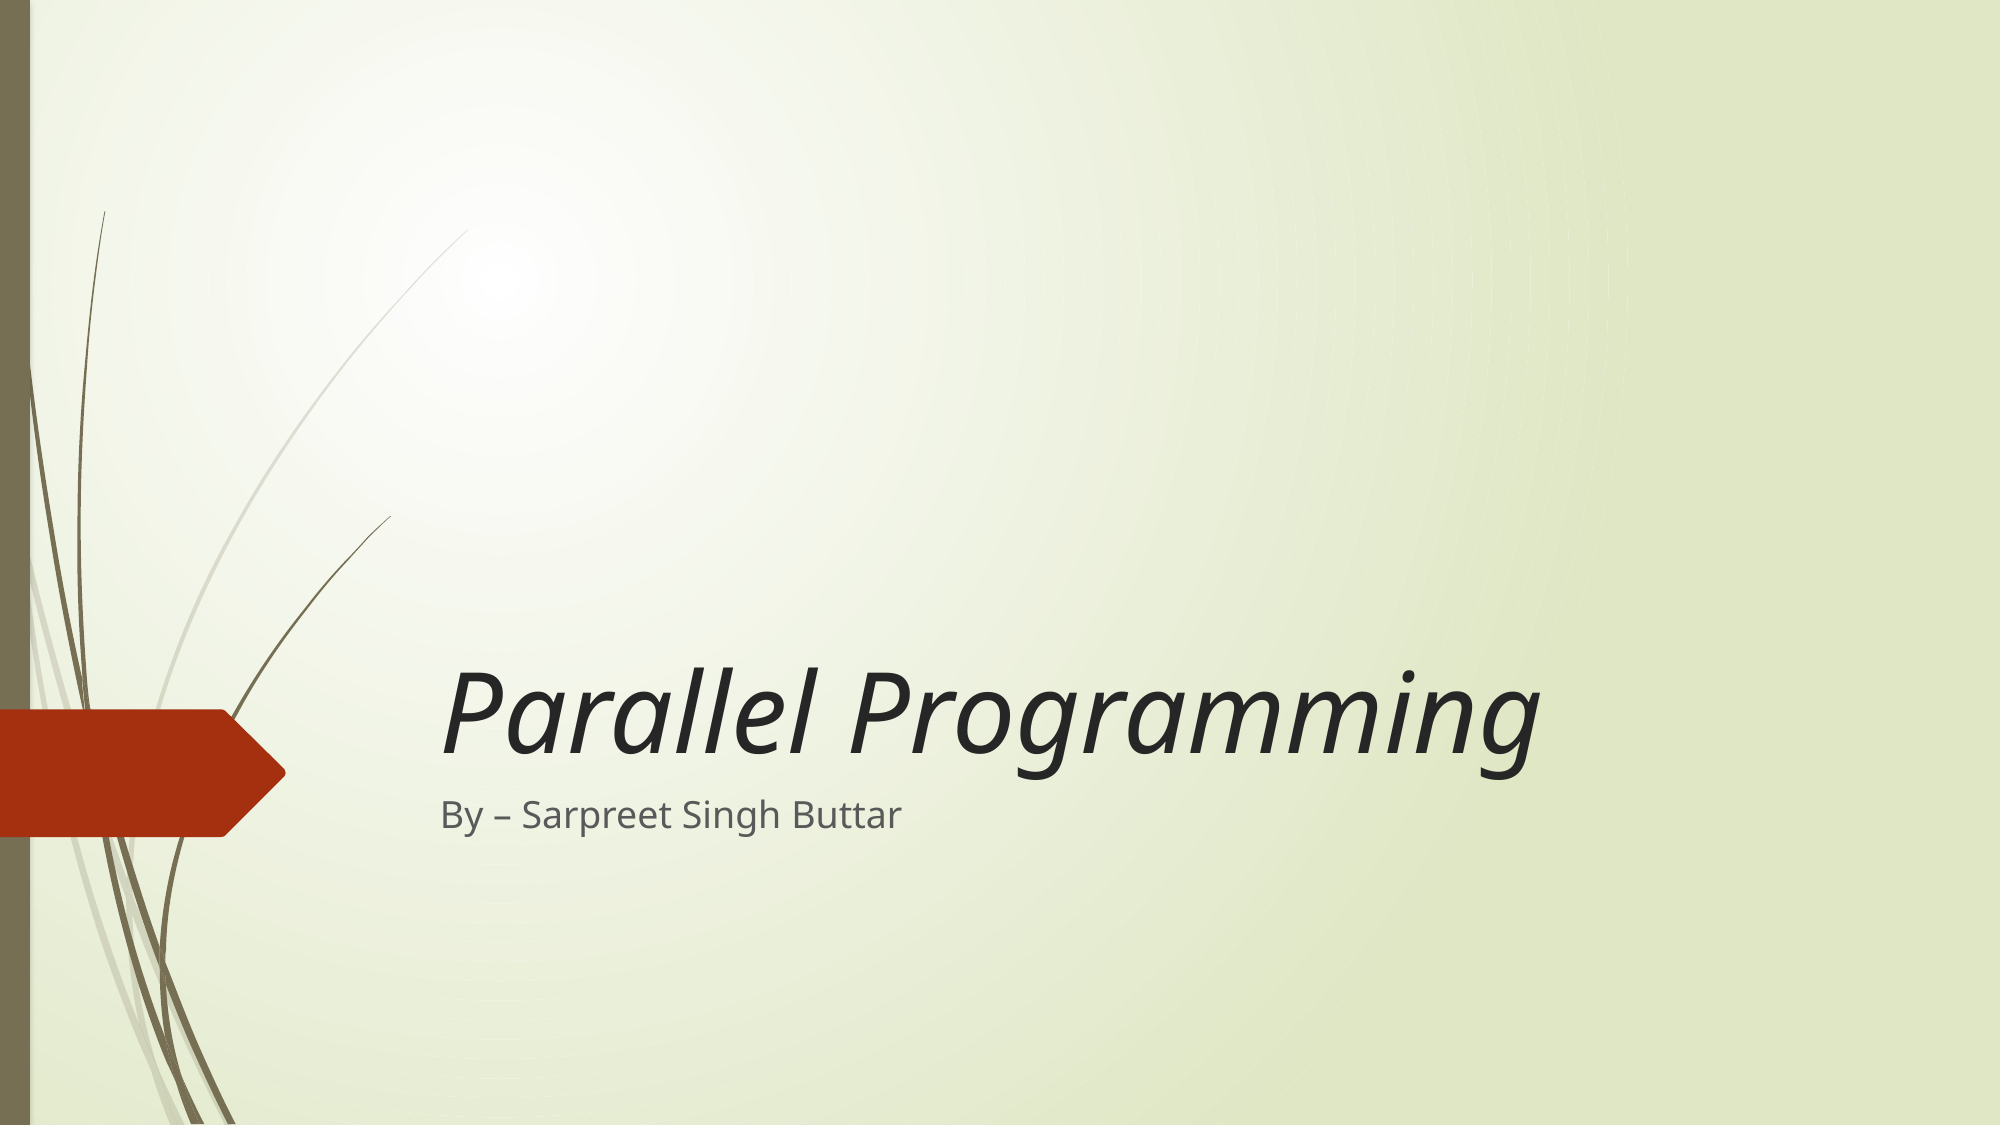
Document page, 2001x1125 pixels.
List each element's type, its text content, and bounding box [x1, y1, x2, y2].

subtitle By – Sarpreet Singh Buttar [424, 783, 1888, 969]
title Parallel Programming [424, 412, 1888, 783]
